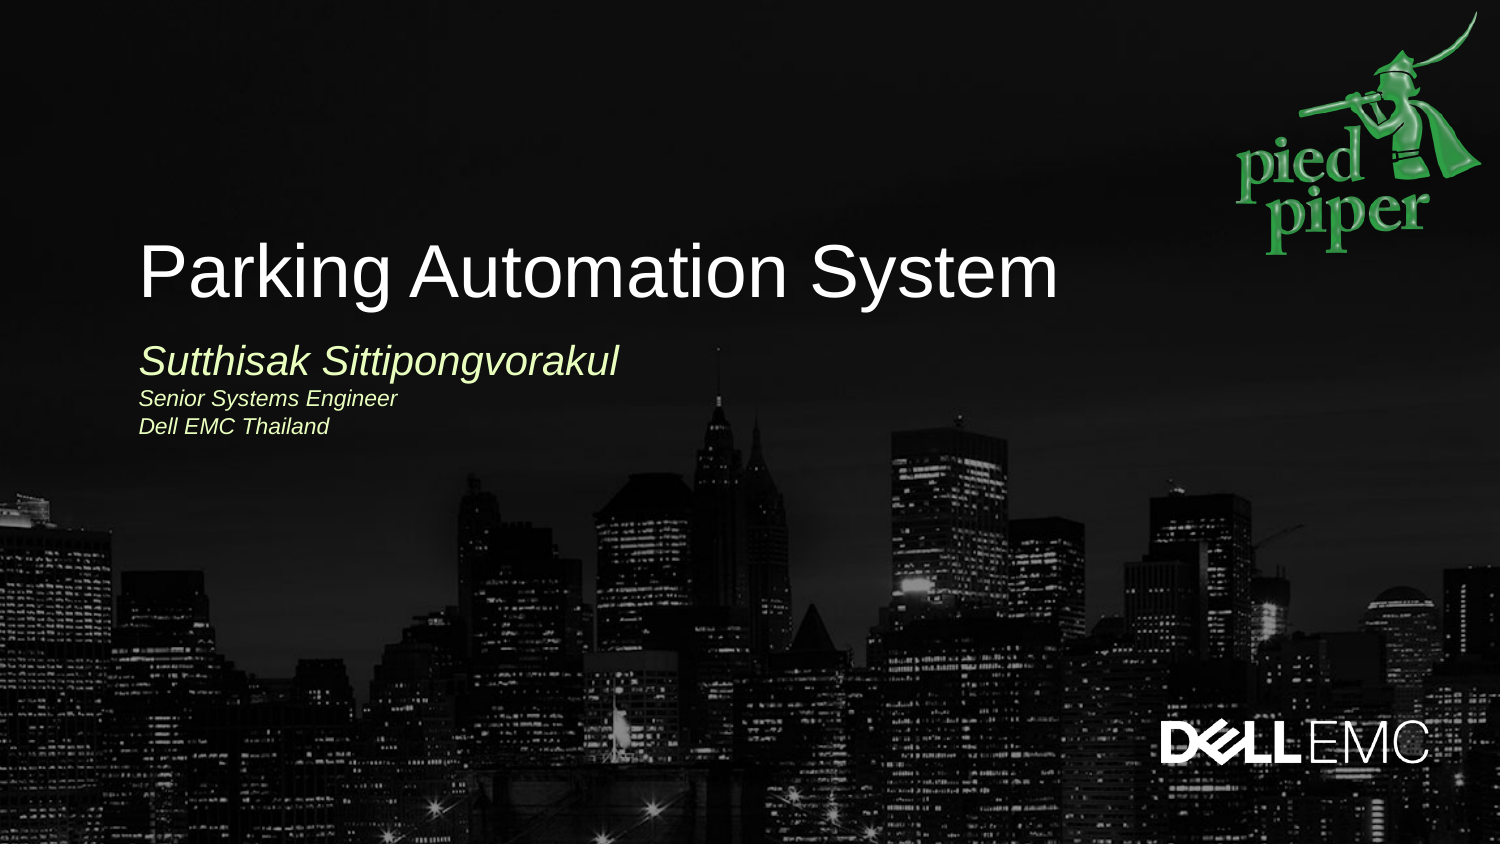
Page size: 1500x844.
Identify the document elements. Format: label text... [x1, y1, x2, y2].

picture [0, 0, 1500, 844]
title Parking Automation System [138, 47, 1109, 321]
subtitle Sutthisak Sittipongvorakul Senior Systems Engineer Dell EMC Thailand [138, 333, 992, 496]
